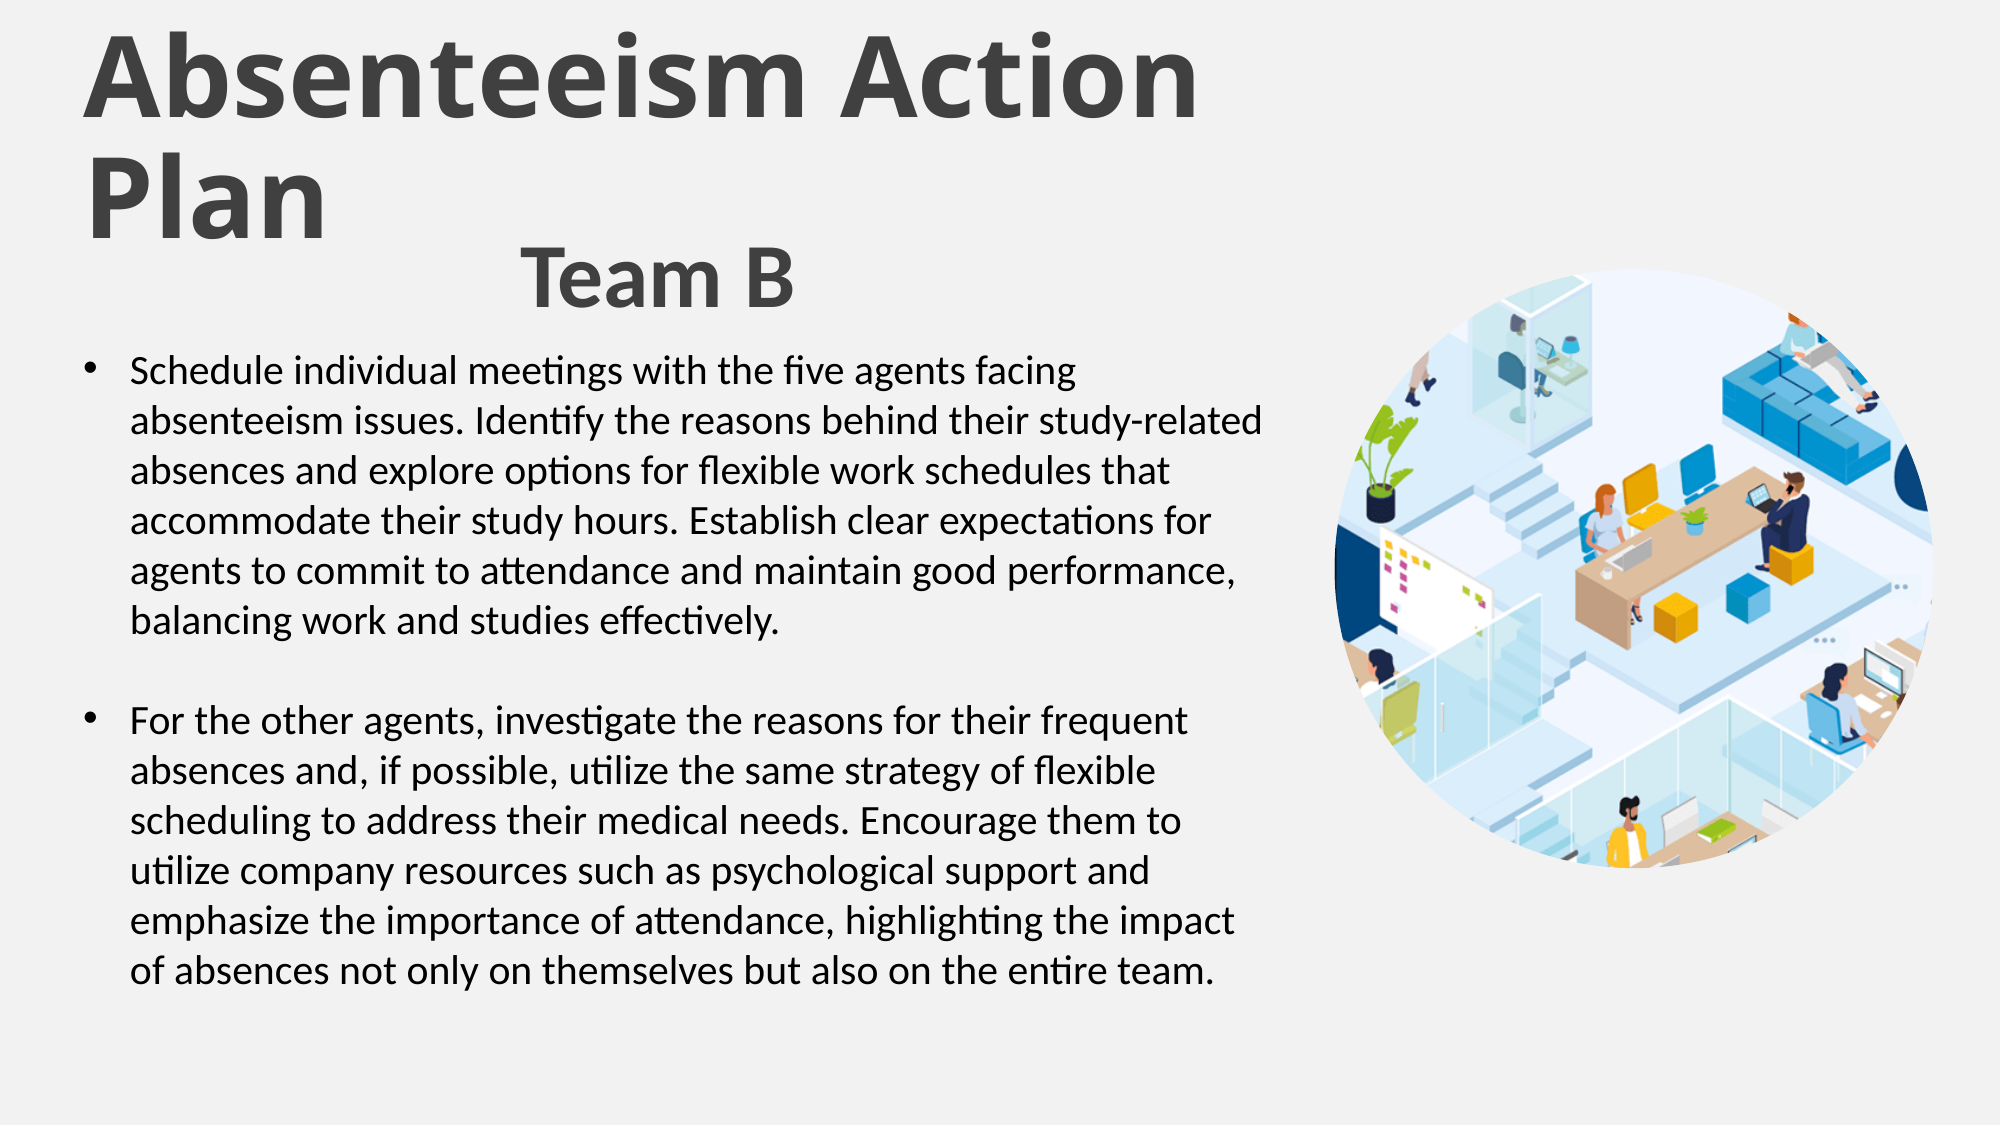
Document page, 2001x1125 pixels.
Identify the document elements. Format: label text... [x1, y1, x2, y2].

picture [1334, 269, 1934, 869]
list Team B [505, 242, 838, 335]
title Absenteeism Action Plan [68, 40, 1275, 243]
text_box Schedule individual meetings with the five agents facing absenteeism issues. Identify the reasons behind their study-related absences and explore options for flexible work schedules that accommodate their study hours. Establish clear expectations for agents to commit to attendance and maintain good performance, balancing work and studies effectively. For the other agents, investigate the reasons for their frequent absences and, if possible, utilize the same strategy of flexible scheduling to address their medical needs. Encourage them to utilize company resources such as psychological support and emphasize the importance of attendance, highlighting the impact of absences not only on themselves but also on the entire team. [68, 335, 1291, 1001]
